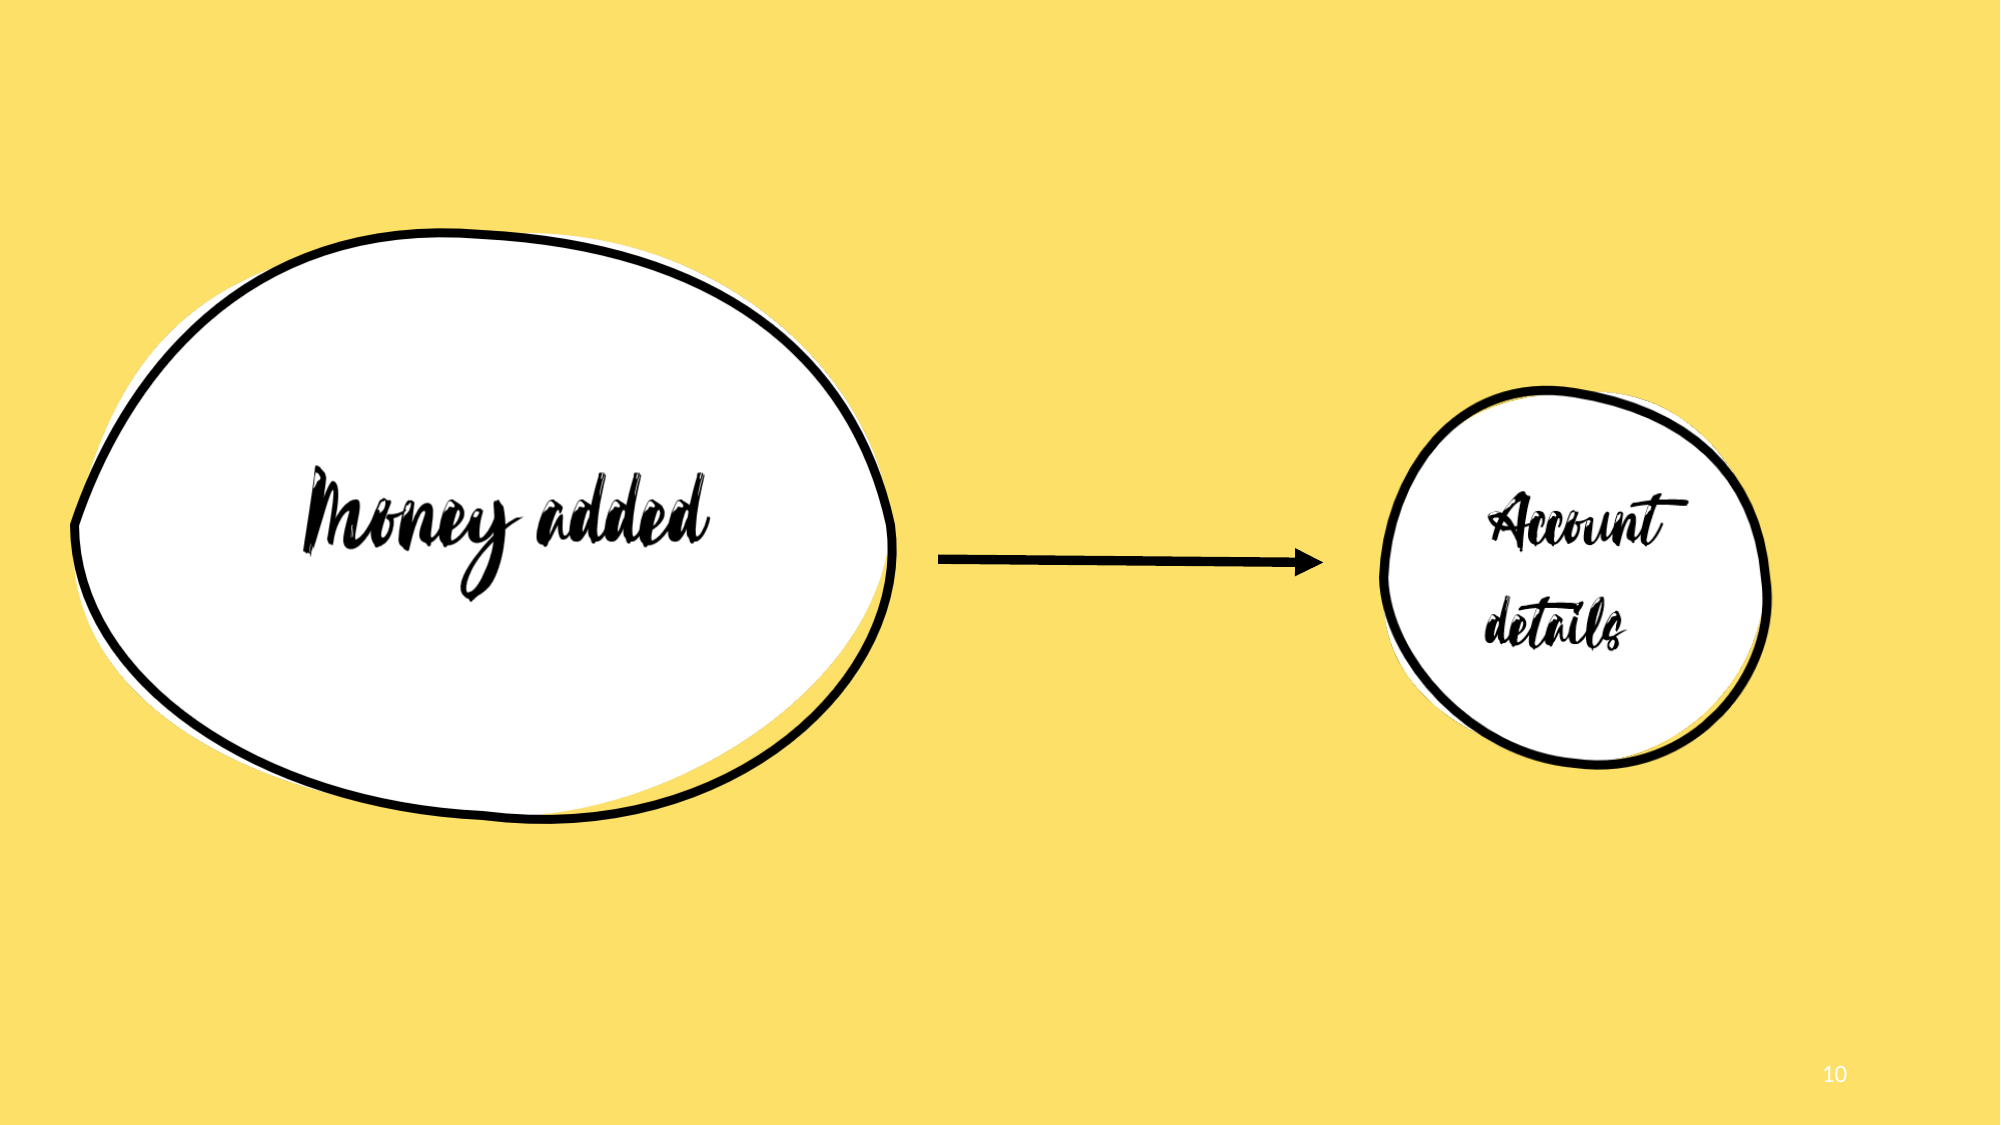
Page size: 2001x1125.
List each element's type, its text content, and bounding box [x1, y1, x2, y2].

slide_number 10 [1412, 1042, 1863, 1103]
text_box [938, 559, 1324, 563]
picture [1378, 385, 1821, 770]
picture [69, 228, 897, 824]
